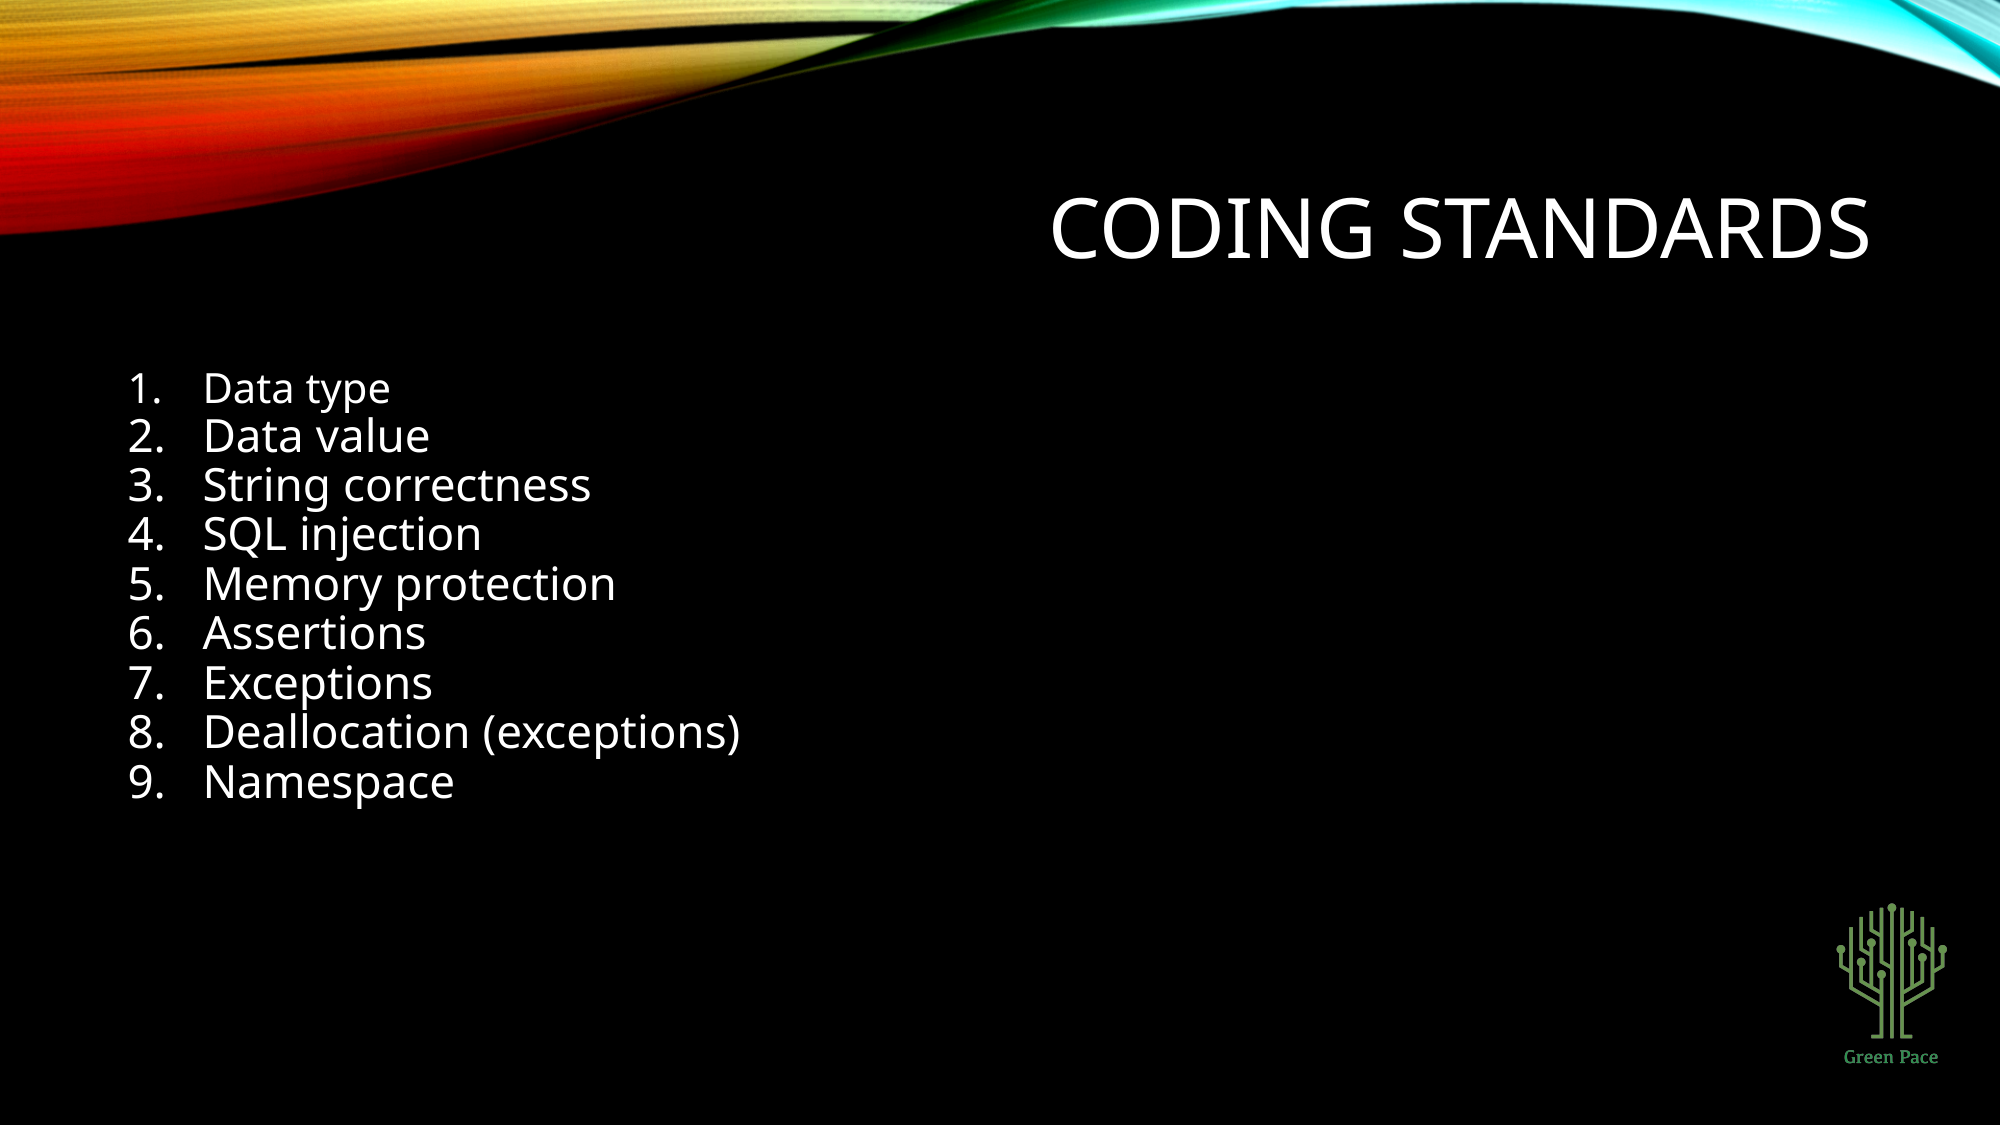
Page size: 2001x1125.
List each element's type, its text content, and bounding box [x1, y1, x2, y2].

picture [0, 0, 2000, 237]
list Data type Data value String correctness SQL injection Memory protection Assertions Exceptions Deallocation (exceptions) Namespace [112, 360, 1888, 1021]
picture [1817, 892, 1964, 1082]
title CODING STANDARDS [474, 125, 1888, 338]
